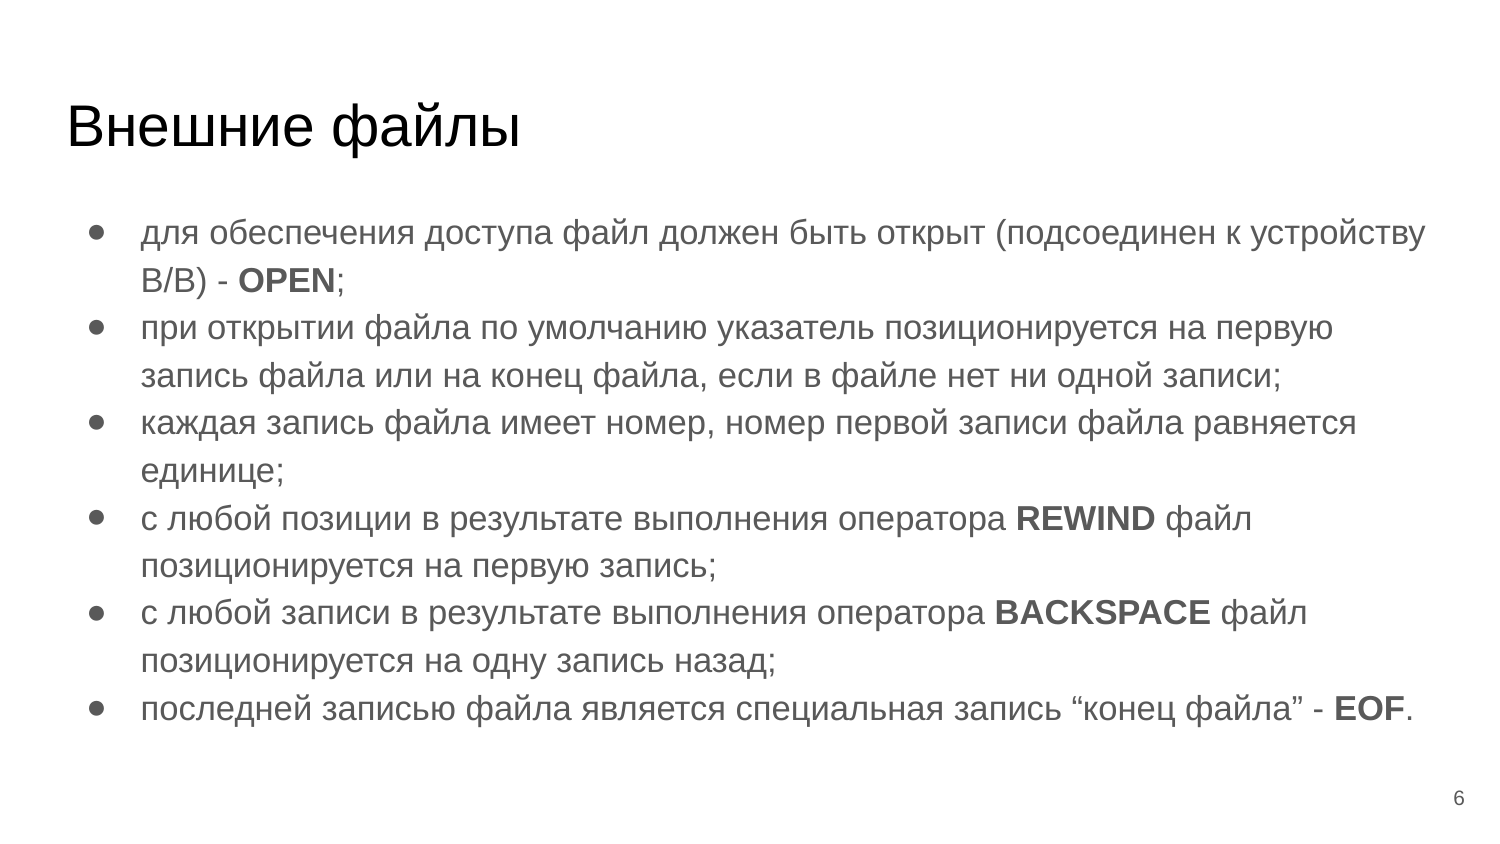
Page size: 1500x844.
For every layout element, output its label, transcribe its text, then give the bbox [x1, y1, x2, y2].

title Внешние файлы [51, 72, 1449, 167]
slide_number ‹#› [1389, 764, 1480, 830]
list для обеспечения доступа файл должен быть открыт (подсоединен к устройству В/В) - OPEN; при открытии файла по умолчанию указатель позиционируется на первую запись файла или на конец файла, если в файле нет ни одной записи; каждая запись файла имеет номер, номер первой записи файла равняется единице; с любой позиции в результате выполнения оператора REWIND файл позиционируется на первую запись; с любой записи в результате выполнения оператора BACKSPACE файл позиционируется на одну запись назад; последней записью файла является специальная запись “конец файла” - EOF. [51, 189, 1449, 750]
